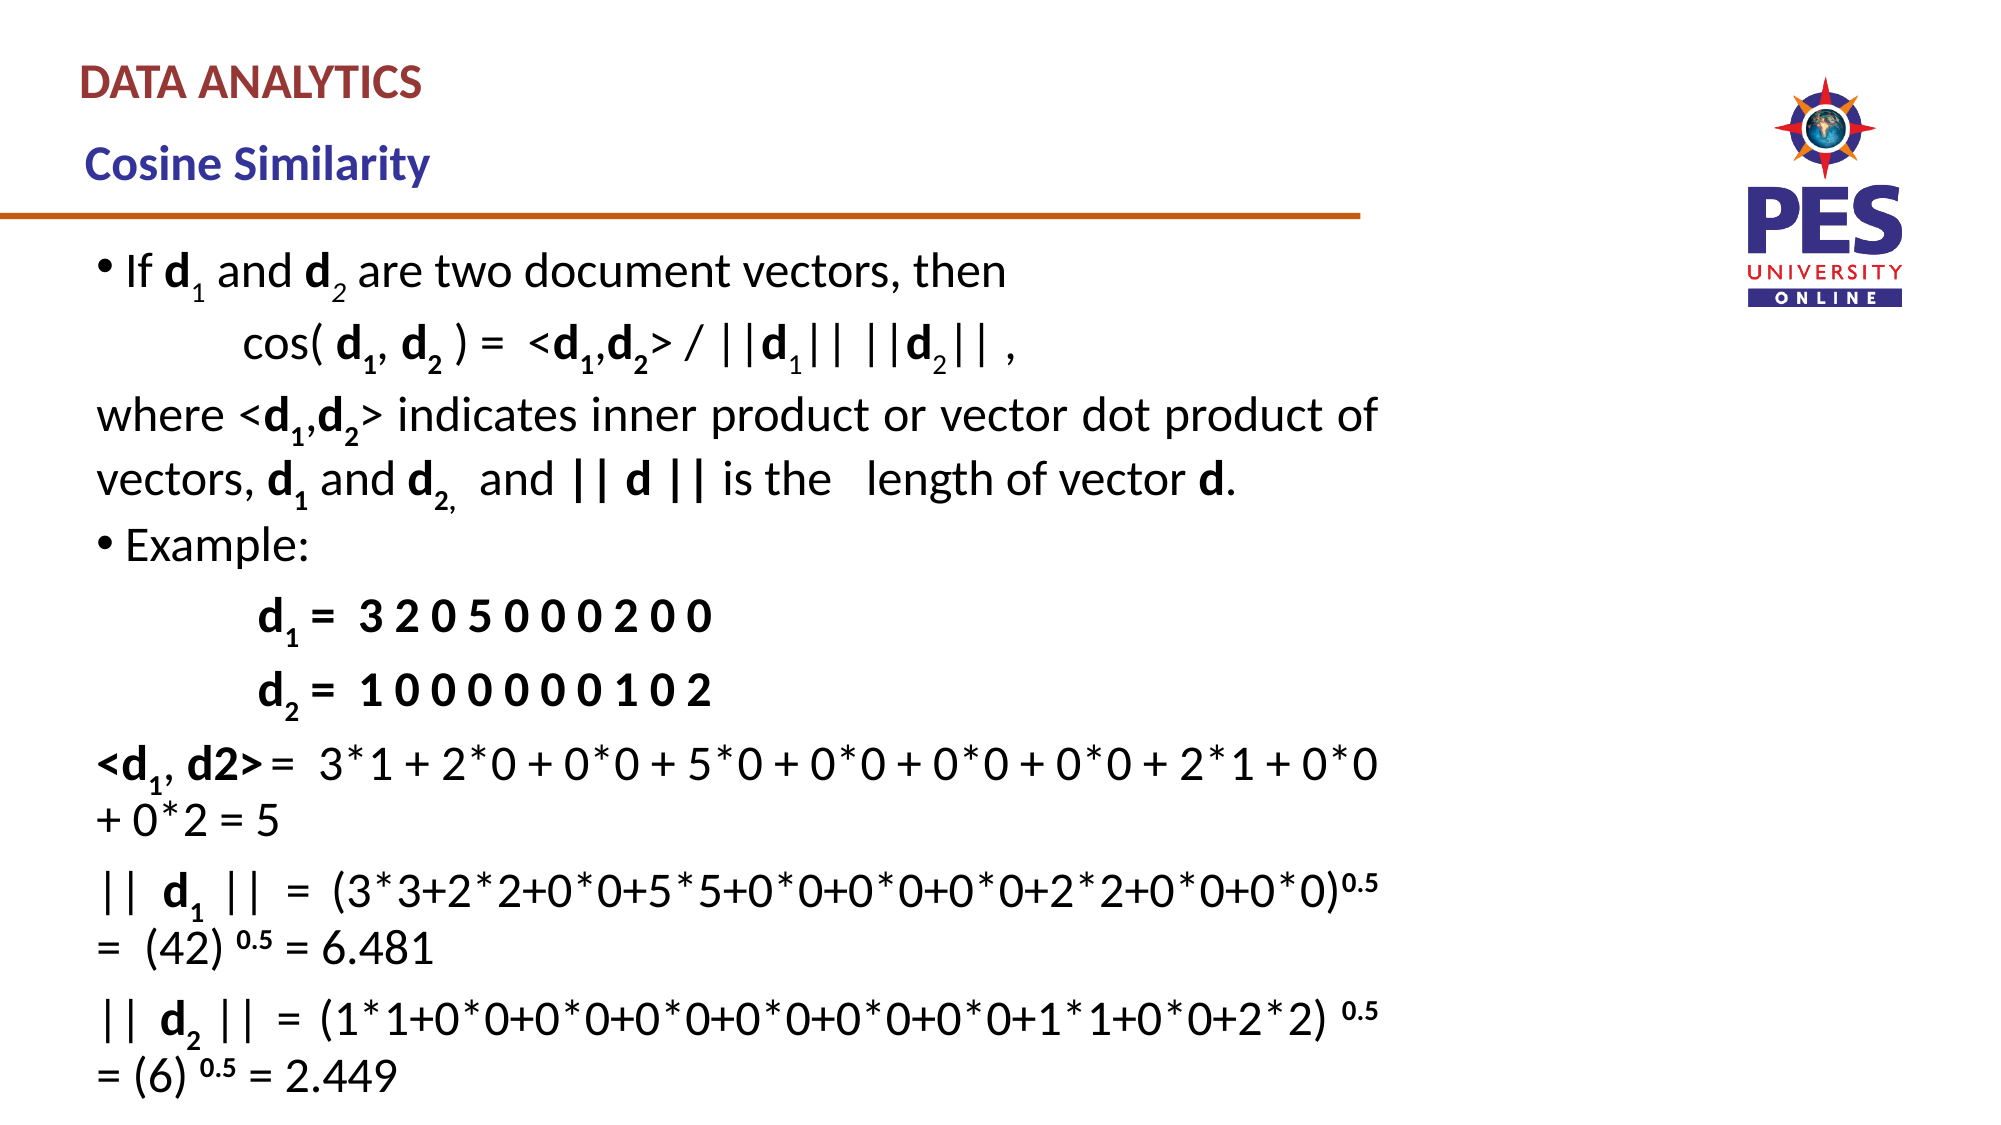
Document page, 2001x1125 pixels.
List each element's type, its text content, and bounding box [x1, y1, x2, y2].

text_box DATA ANALYTICS [64, 41, 1295, 117]
text_box If d1 and d2 are two document vectors, then cos( d1, d2 ) = <d1,d2> / ||d1|| ||d2|| , where <d1,d2> indicates inner product or vector dot product of vectors, d1 and d2, and || d || is the length of vector d. Example: d1 = 3 2 0 5 0 0 0 2 0 0 d2 = 1 0 0 0 0 0 0 1 0 2 <d1, d2> = 3*1 + 2*0 + 0*0 + 5*0 + 0*0 + 0*0 + 0*0 + 2*1 + 0*0 + 0*2 = 5 || d1 || = (3*3+2*2+0*0+5*5+0*0+0*0+0*0+2*2+0*0+0*0)0.5 = (42) 0.5 = 6.481 || d2 || = (1*1+0*0+0*0+0*0+0*0+0*0+0*0+1*1+0*0+2*2) 0.5 = (6) 0.5 = 2.449 cos(d1, d2 ) = 0.3150 [81, 229, 1394, 1068]
text_box Cosine Similarity [49, 122, 466, 198]
picture [1748, 76, 1902, 307]
